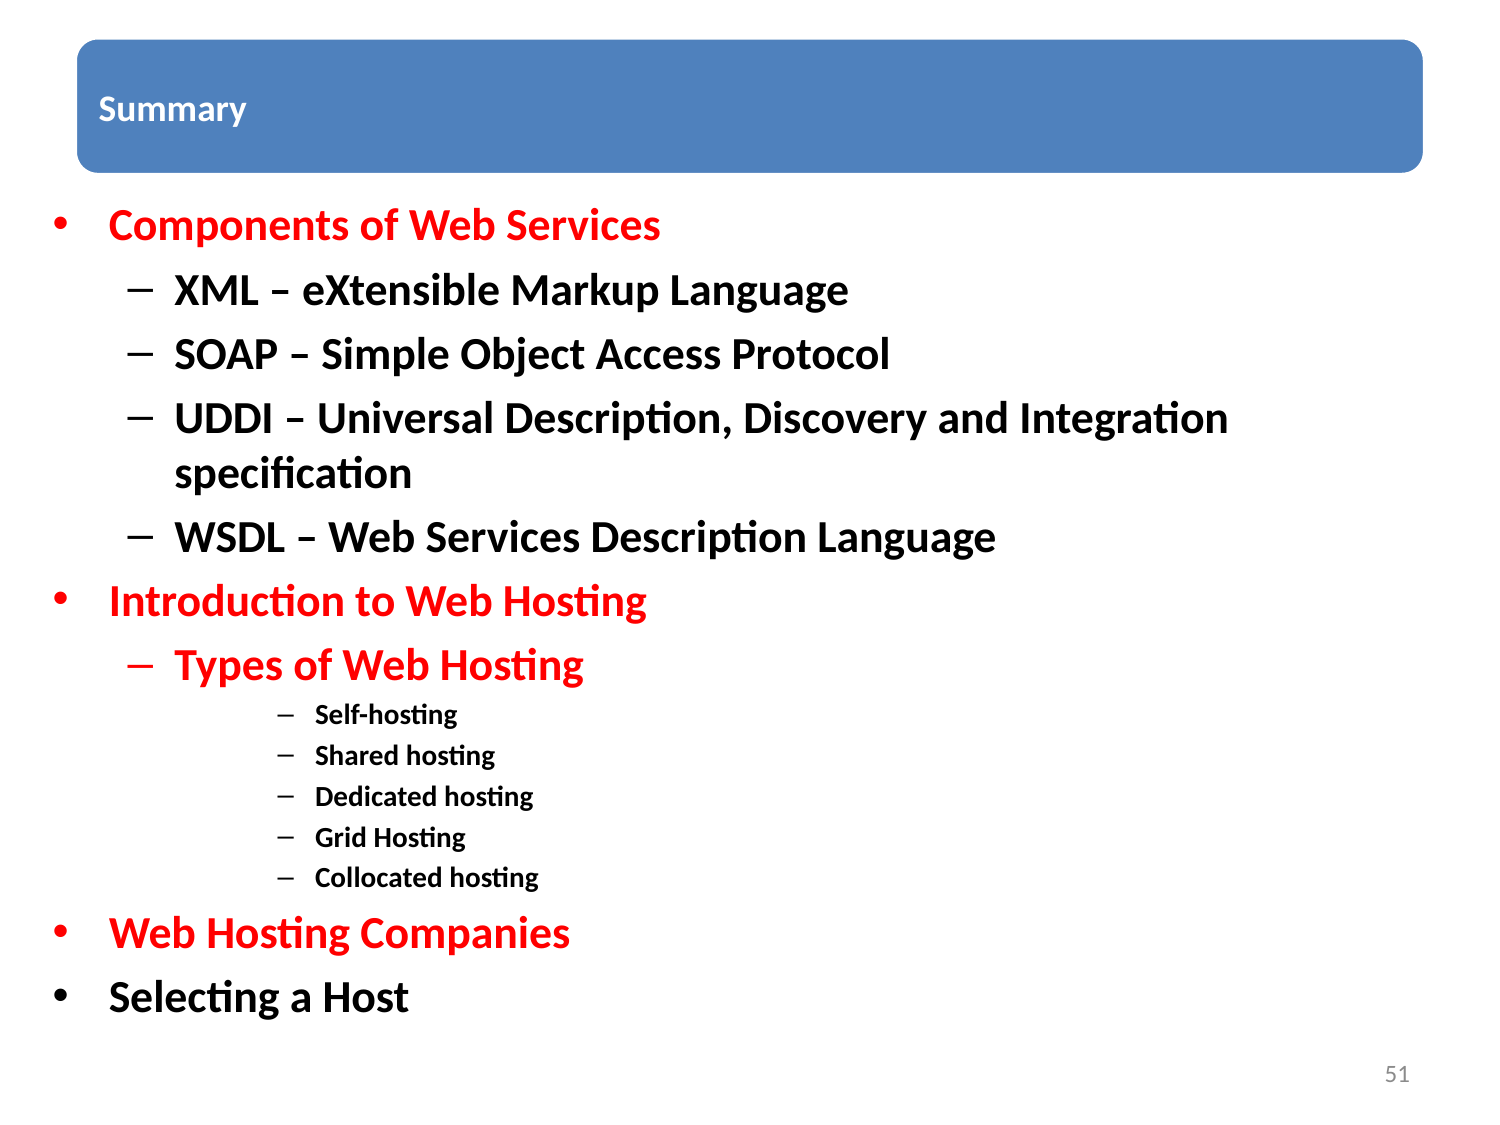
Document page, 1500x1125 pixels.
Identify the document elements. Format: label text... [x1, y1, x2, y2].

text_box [74, 37, 1426, 176]
list Components of Web Services XML – eXtensible Markup Language SOAP – Simple Object Access Protocol UDDI – Universal Description, Discovery and Integration specification WSDL – Web Services Description Language Introduction to Web Hosting Types of Web Hosting Self-hosting Shared hosting Dedicated hosting Grid Hosting Collocated hosting Web Hosting Companies Selecting a Host [37, 187, 1438, 1088]
slide_number 51 [1074, 1042, 1425, 1103]
